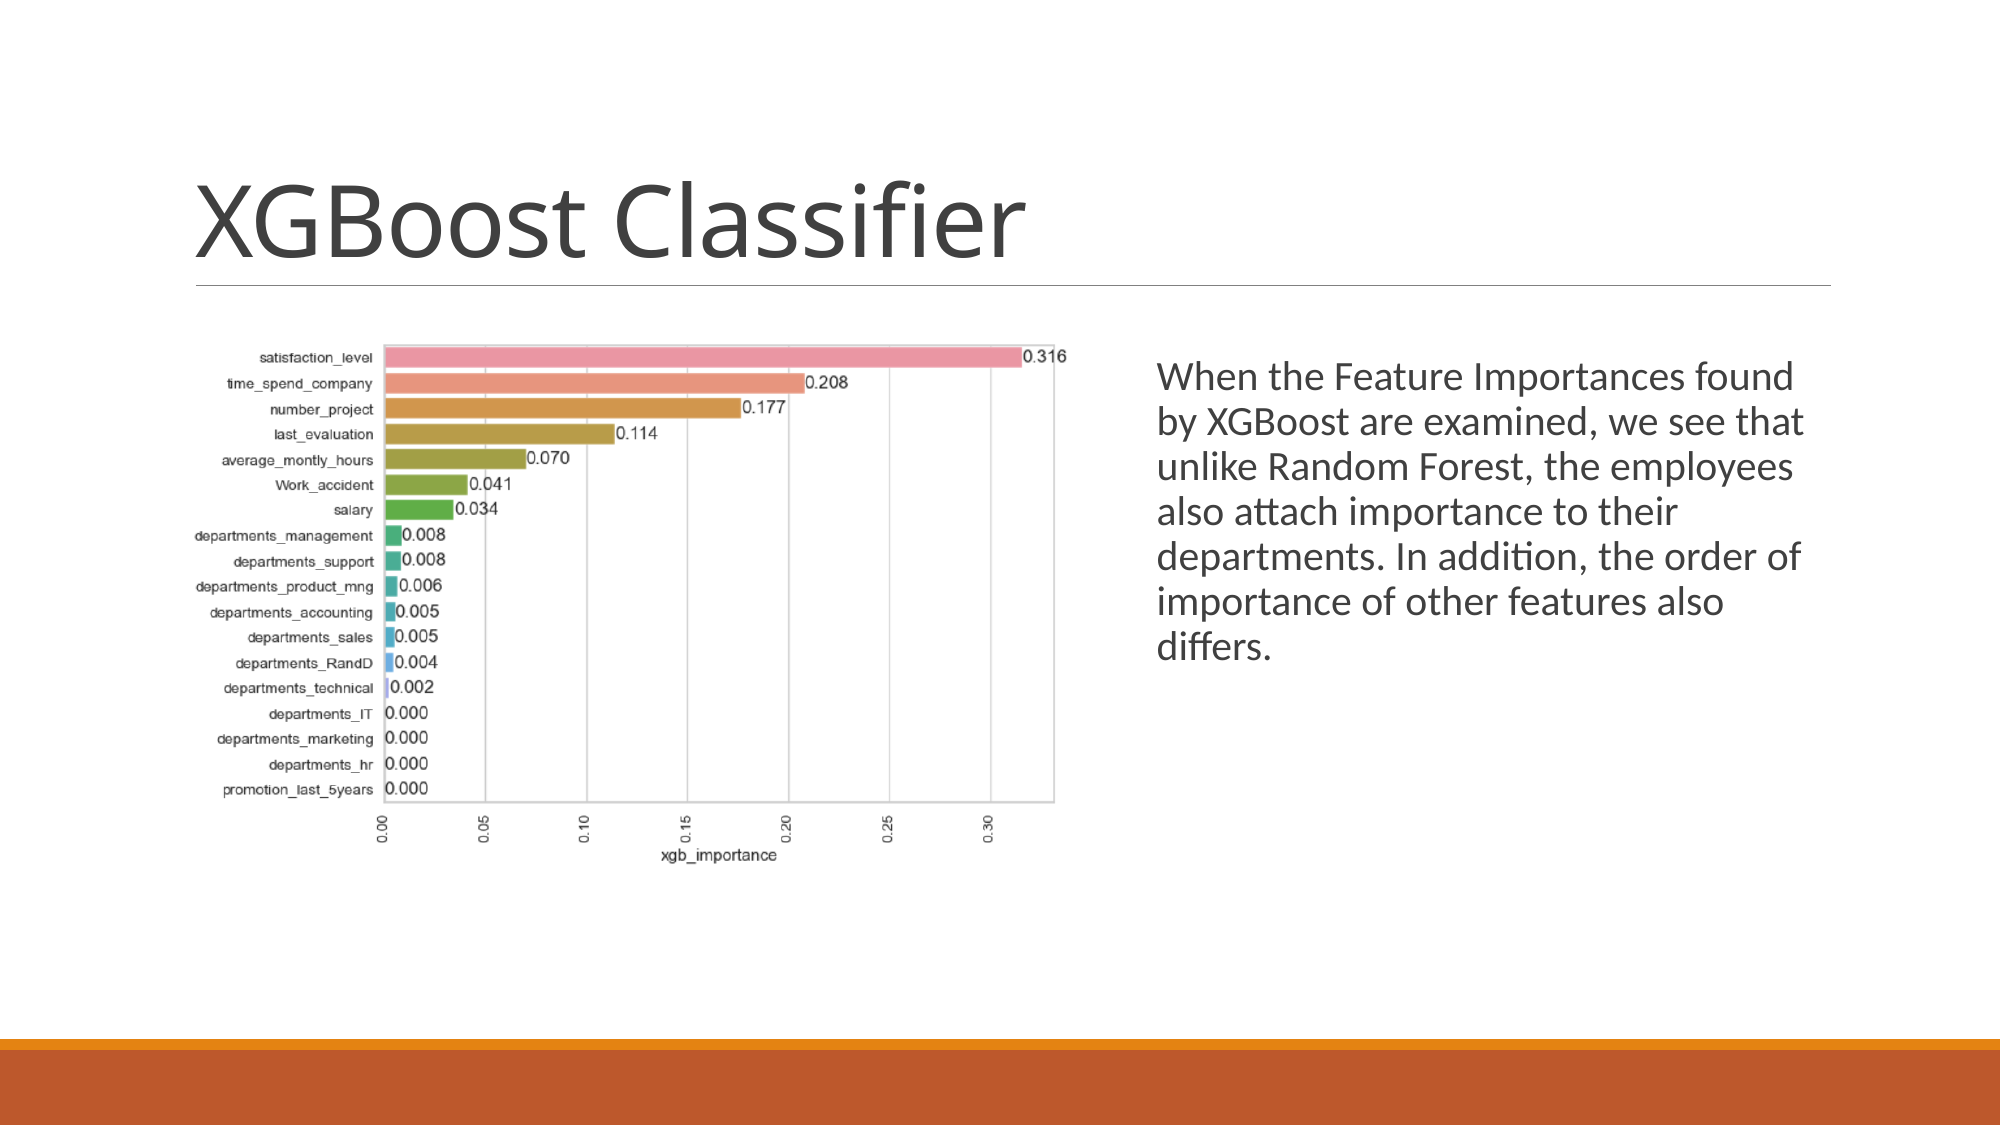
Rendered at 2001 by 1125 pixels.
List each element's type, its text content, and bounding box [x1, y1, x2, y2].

title XGBoost Classifier [180, 47, 1830, 285]
list When the Feature Importances found by XGBoost are examined, we see that unlike Random Forest, the employees also attach importance to their departments. In addition, the order of importance of other features also differs. [1141, 346, 1820, 824]
picture [179, 333, 1079, 869]
